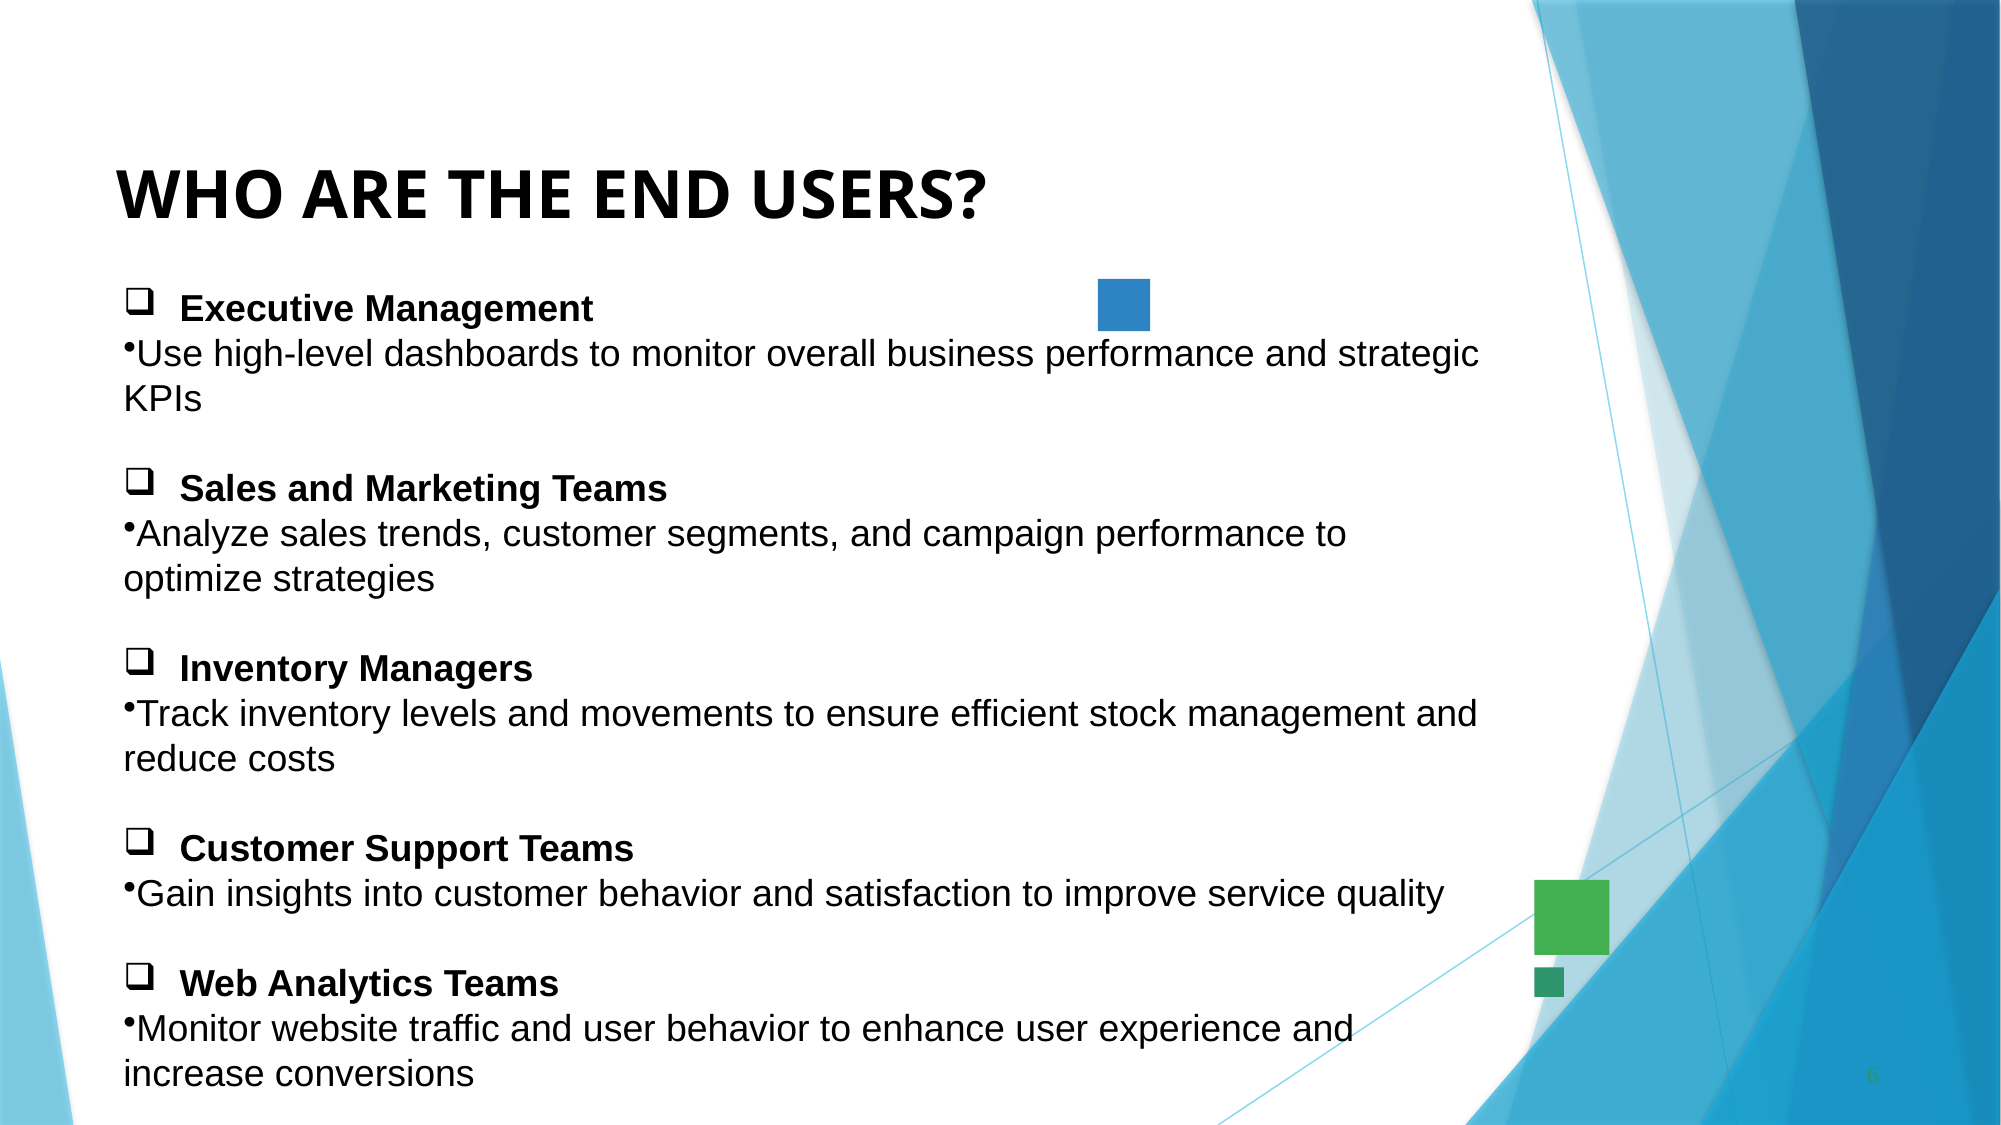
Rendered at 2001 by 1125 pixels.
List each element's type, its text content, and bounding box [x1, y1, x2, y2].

title WHO ARE THE END USERS? [101, 143, 1750, 276]
picture [117, 1012, 477, 1094]
list Executive Management Use high-level dashboards to monitor overall business performance and strategic KPIs Sales and Marketing Teams Analyze sales trends, customer segments, and campaign performance to optimize strategies Inventory Managers Track inventory levels and movements to ensure efficient stock management and reduce costs Customer Support Teams Gain insights into customer behavior and satisfaction to improve service quality Web Analytics Teams Monitor website traffic and user behavior to enhance user experience and increase conversions [108, 231, 1503, 1125]
